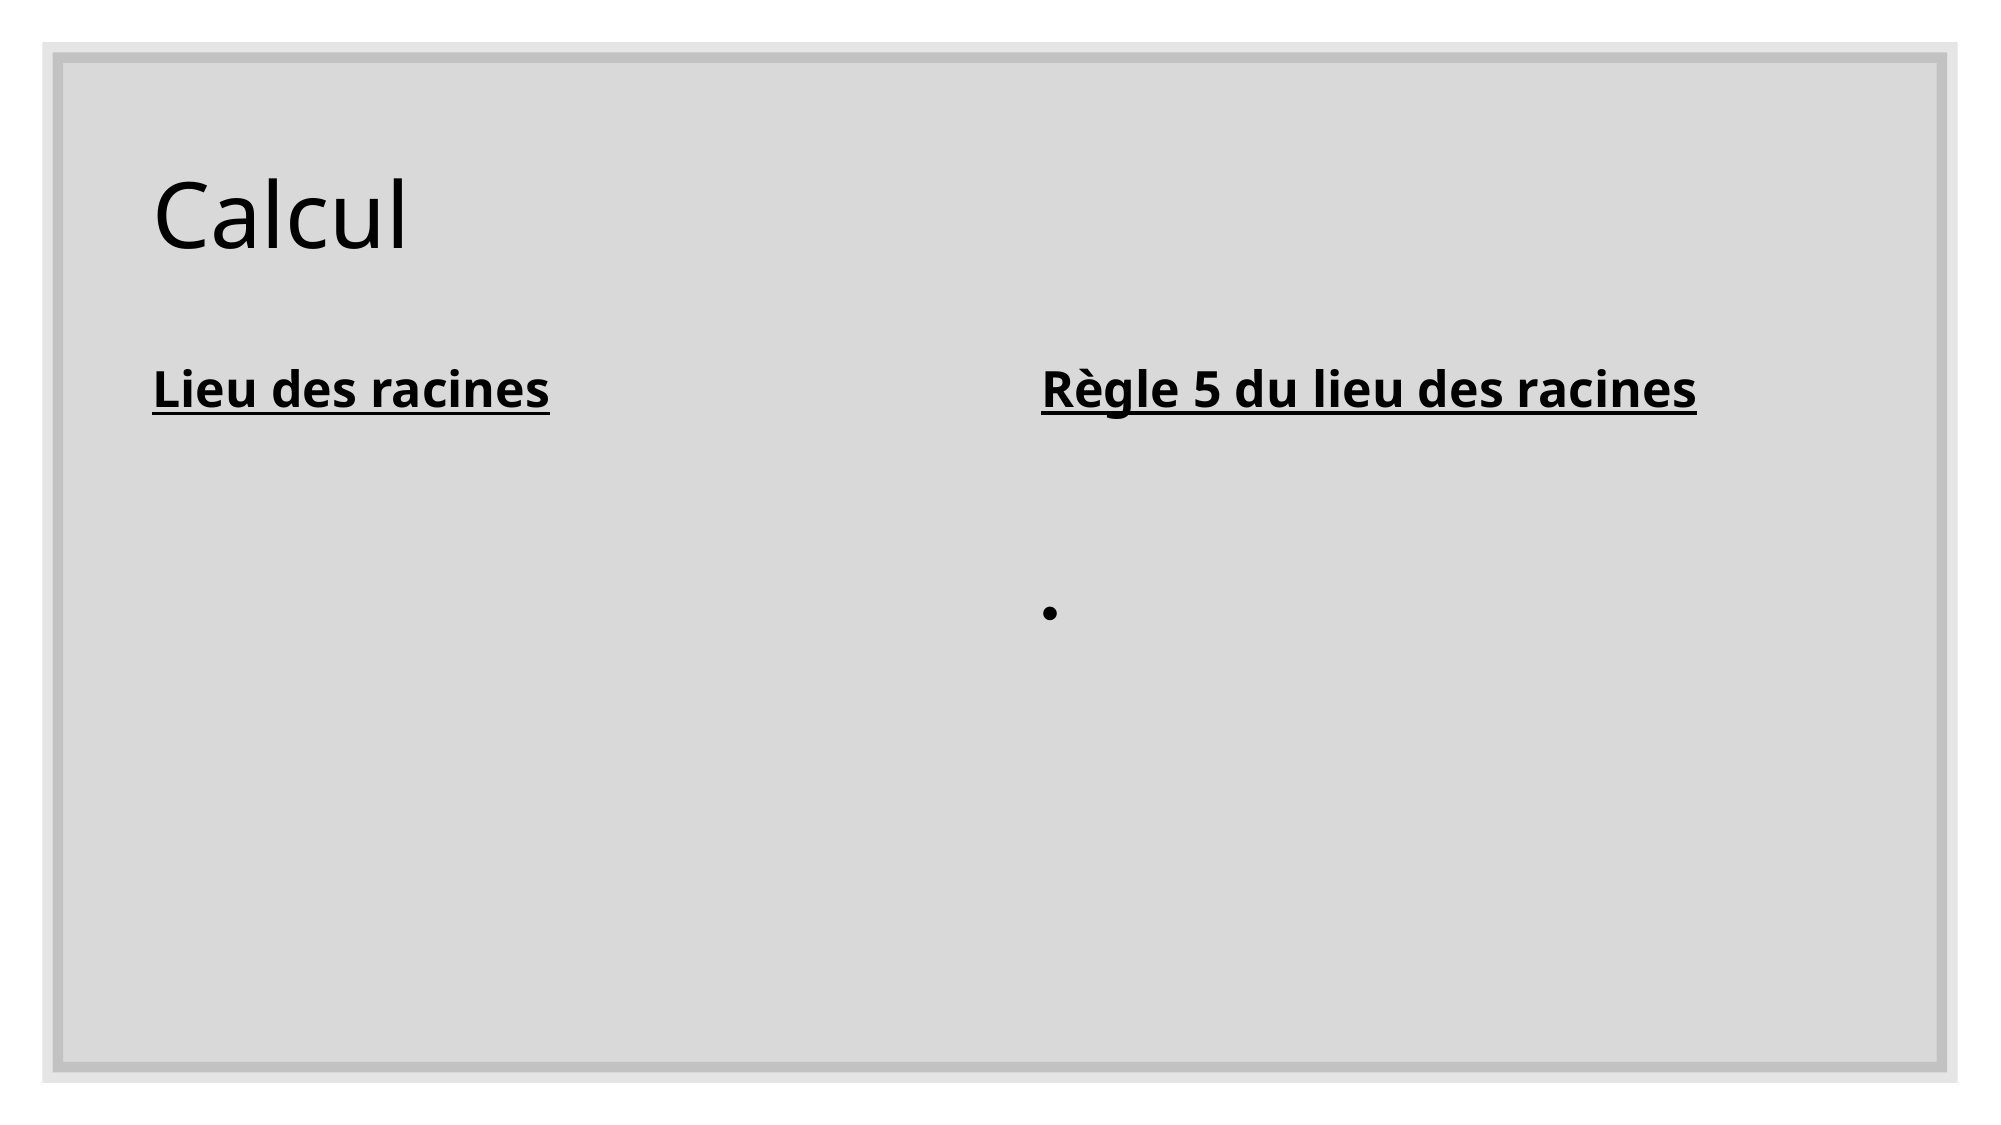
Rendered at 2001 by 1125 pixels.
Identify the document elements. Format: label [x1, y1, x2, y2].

text_box [51, 51, 1949, 1074]
